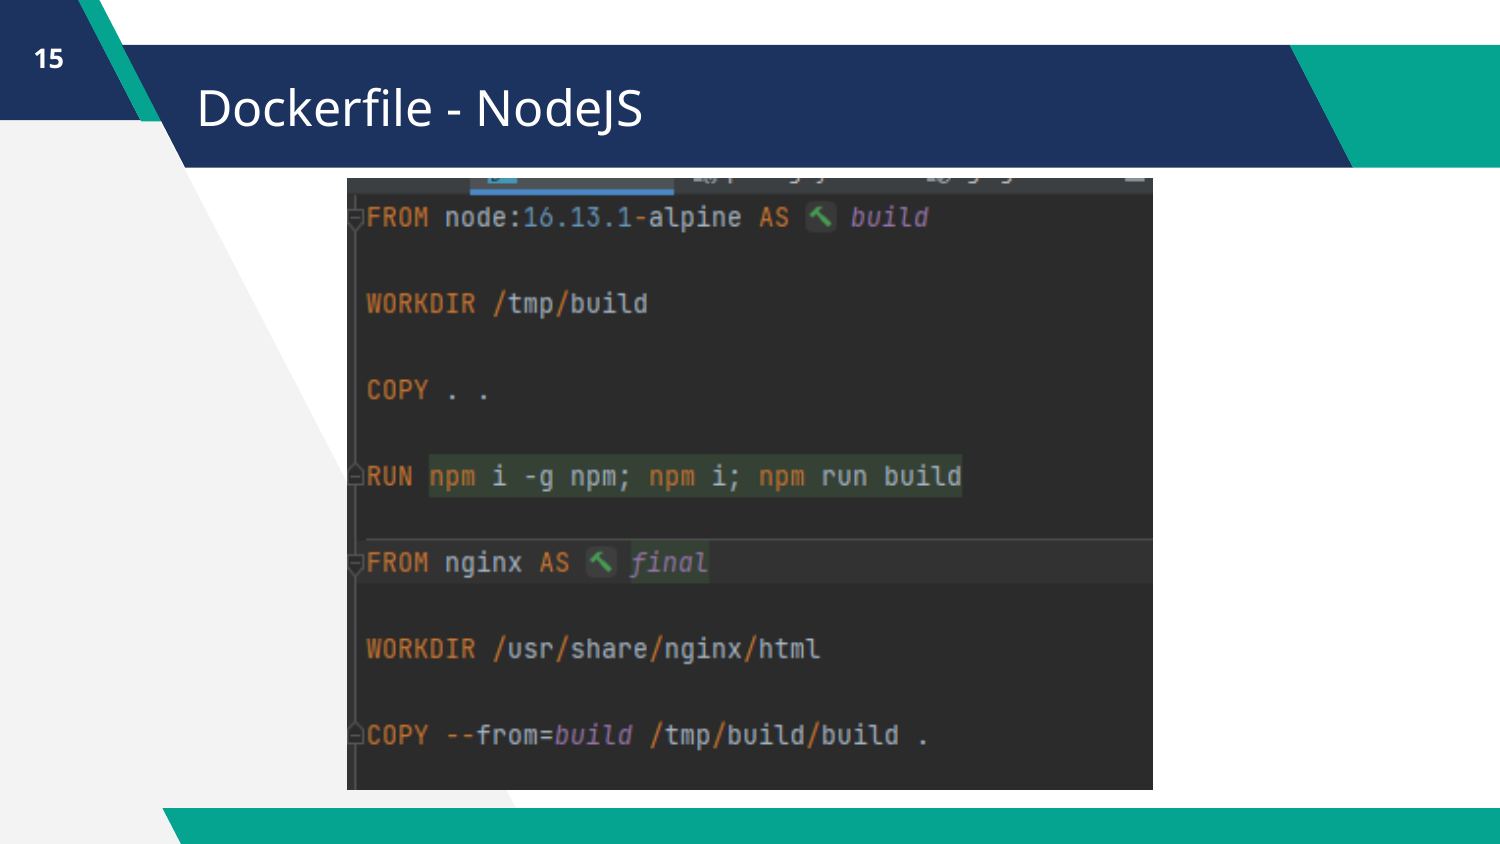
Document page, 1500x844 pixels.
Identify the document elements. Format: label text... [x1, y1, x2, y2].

slide_number 15 [0, 0, 98, 121]
title Dockerfile - NodeJS [181, 45, 1285, 169]
picture [347, 177, 1153, 790]
